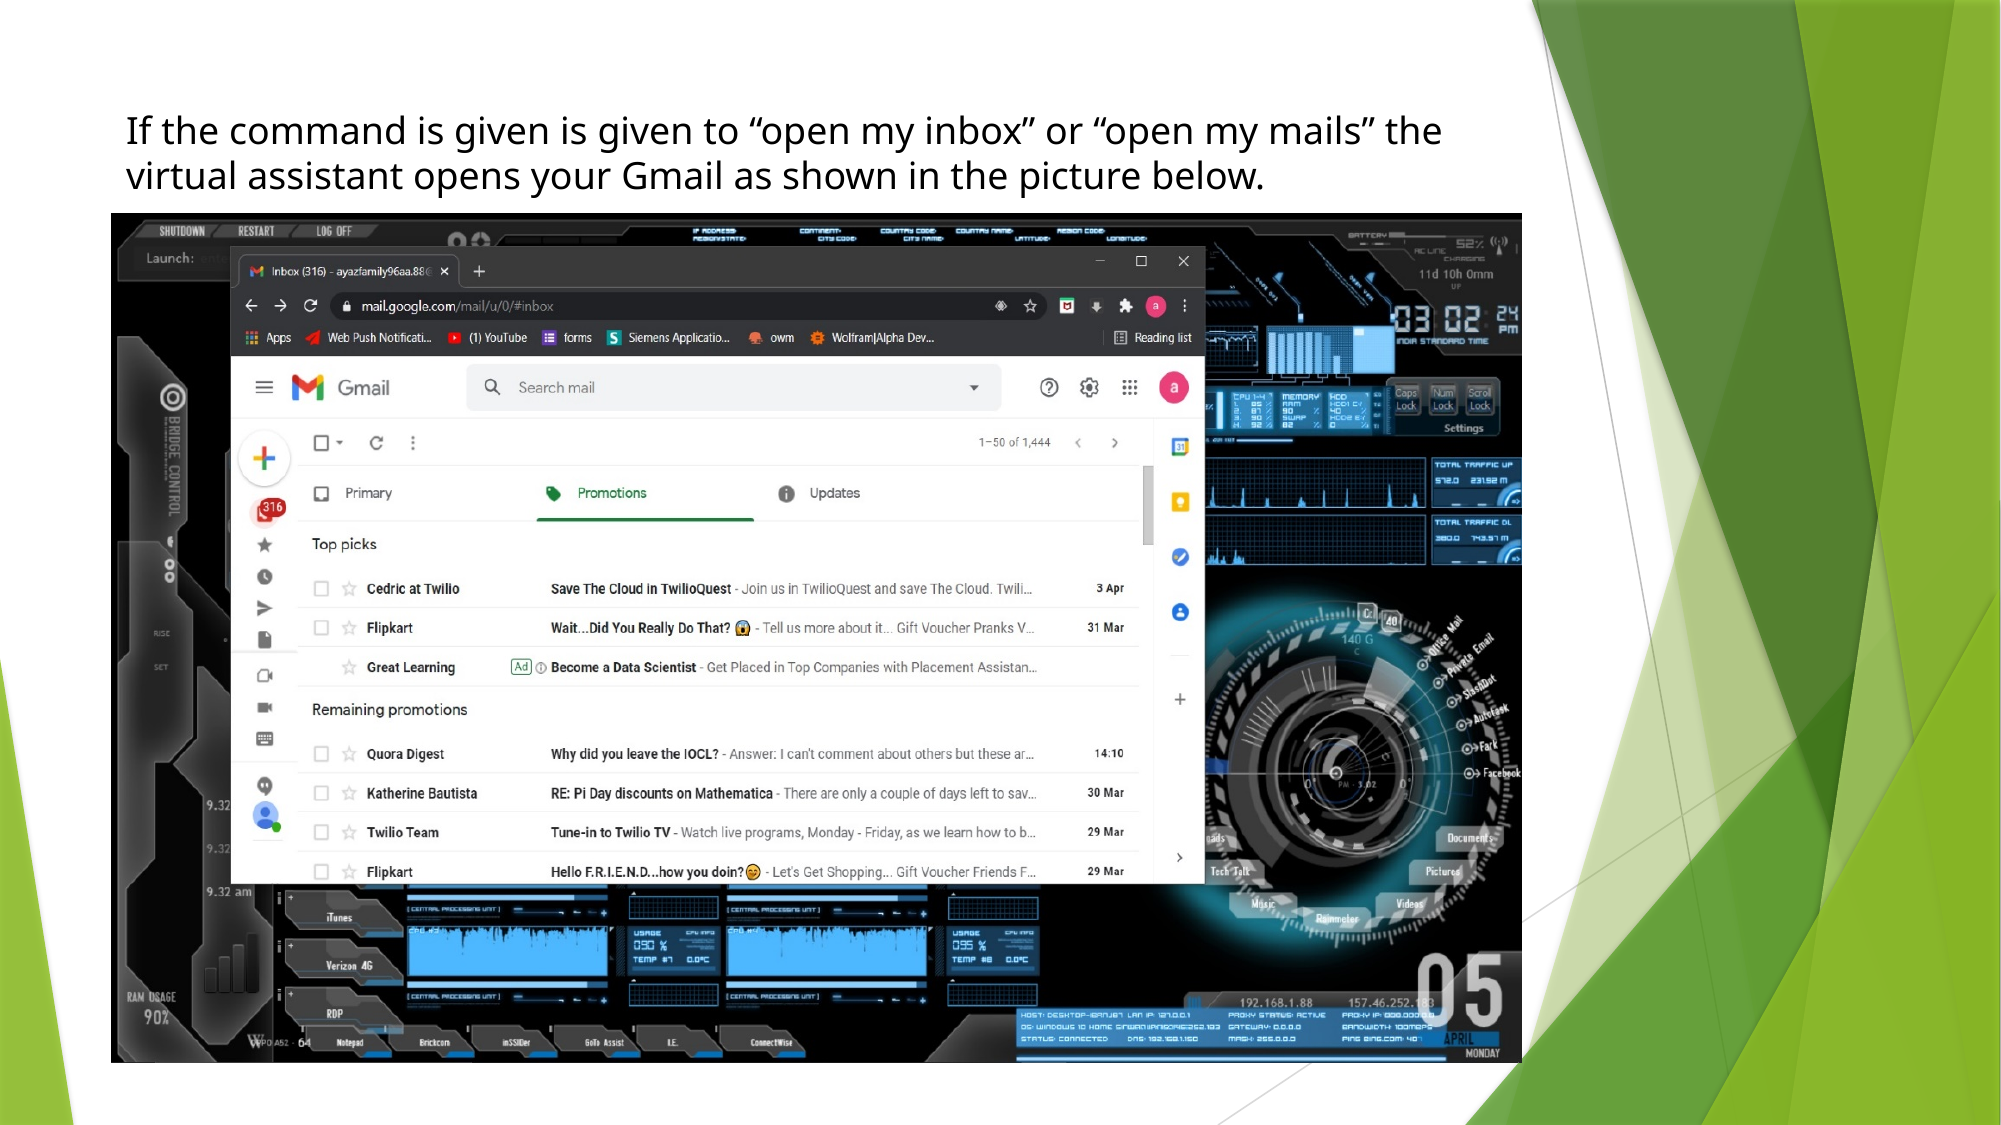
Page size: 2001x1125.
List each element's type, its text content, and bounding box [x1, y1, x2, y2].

title If the command is given is given to “open my inbox” or “open my mails” the virtual assistant opens your Gmail as shown in the picture below. [111, 99, 1522, 212]
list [110, 212, 1522, 1063]
